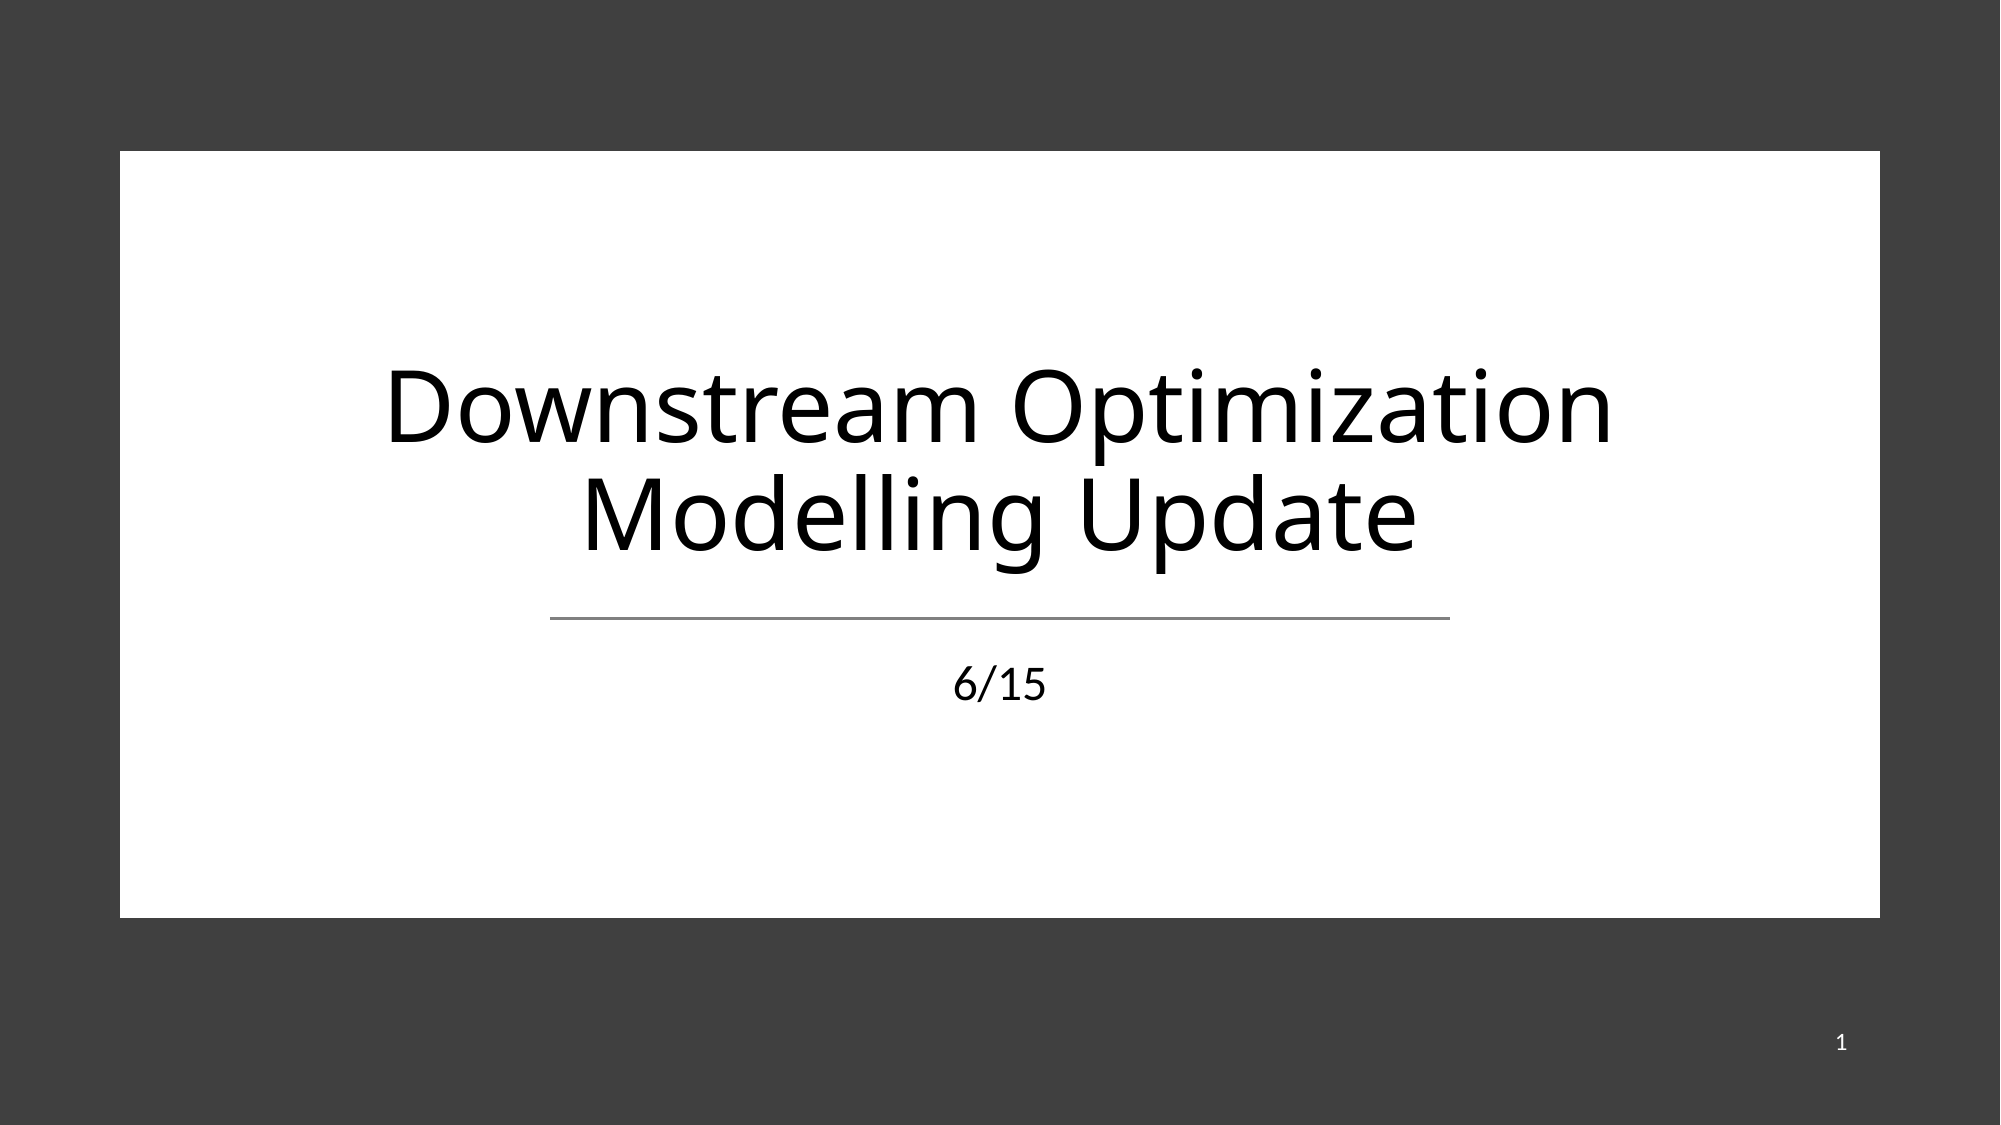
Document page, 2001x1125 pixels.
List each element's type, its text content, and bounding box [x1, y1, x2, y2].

text_box [129, 160, 1870, 909]
title Downstream Optimization Modelling Update [252, 234, 1748, 580]
subtitle 6/15 [252, 649, 1748, 830]
text_box [0, 0, 2000, 1125]
slide_number 1 [1412, 1010, 1863, 1071]
